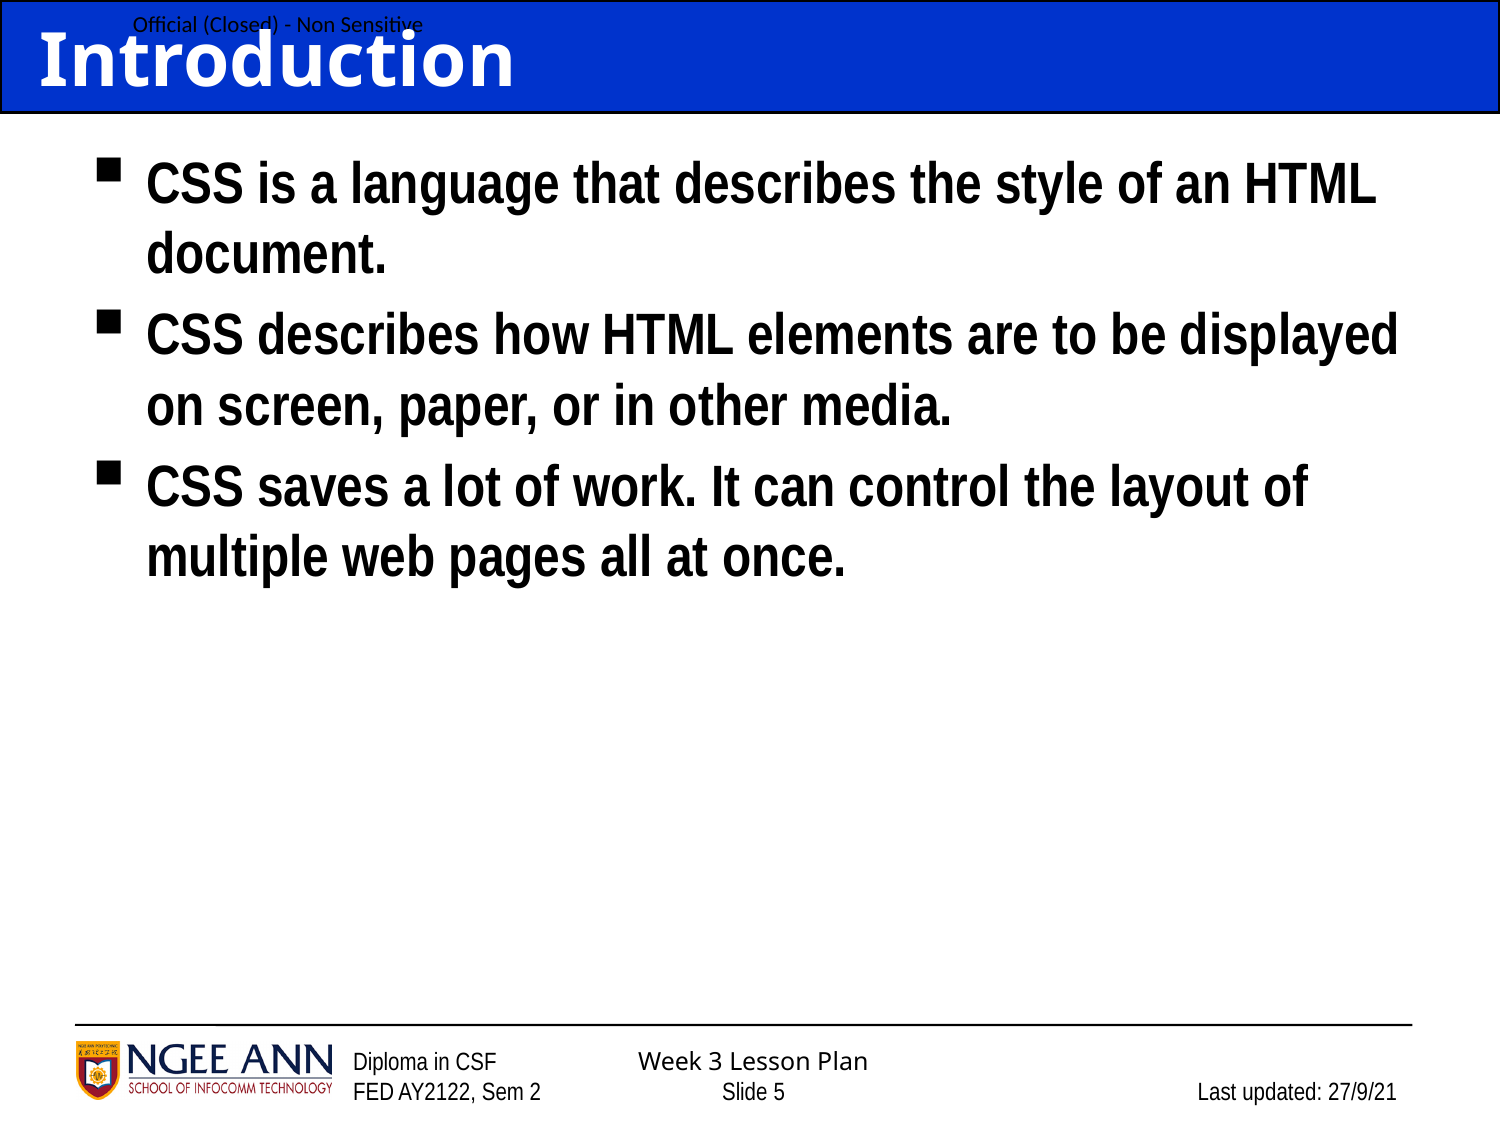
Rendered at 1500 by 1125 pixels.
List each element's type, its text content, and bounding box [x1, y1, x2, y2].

title Introduction [23, 0, 1500, 115]
picture [76, 1041, 332, 1100]
list CSS is a language that describes the style of an HTML document. CSS describes how HTML elements are to be displayed on screen, paper, or in other media. CSS saves a lot of work. It can control the layout of multiple web pages all at once. [75, 137, 1425, 1025]
